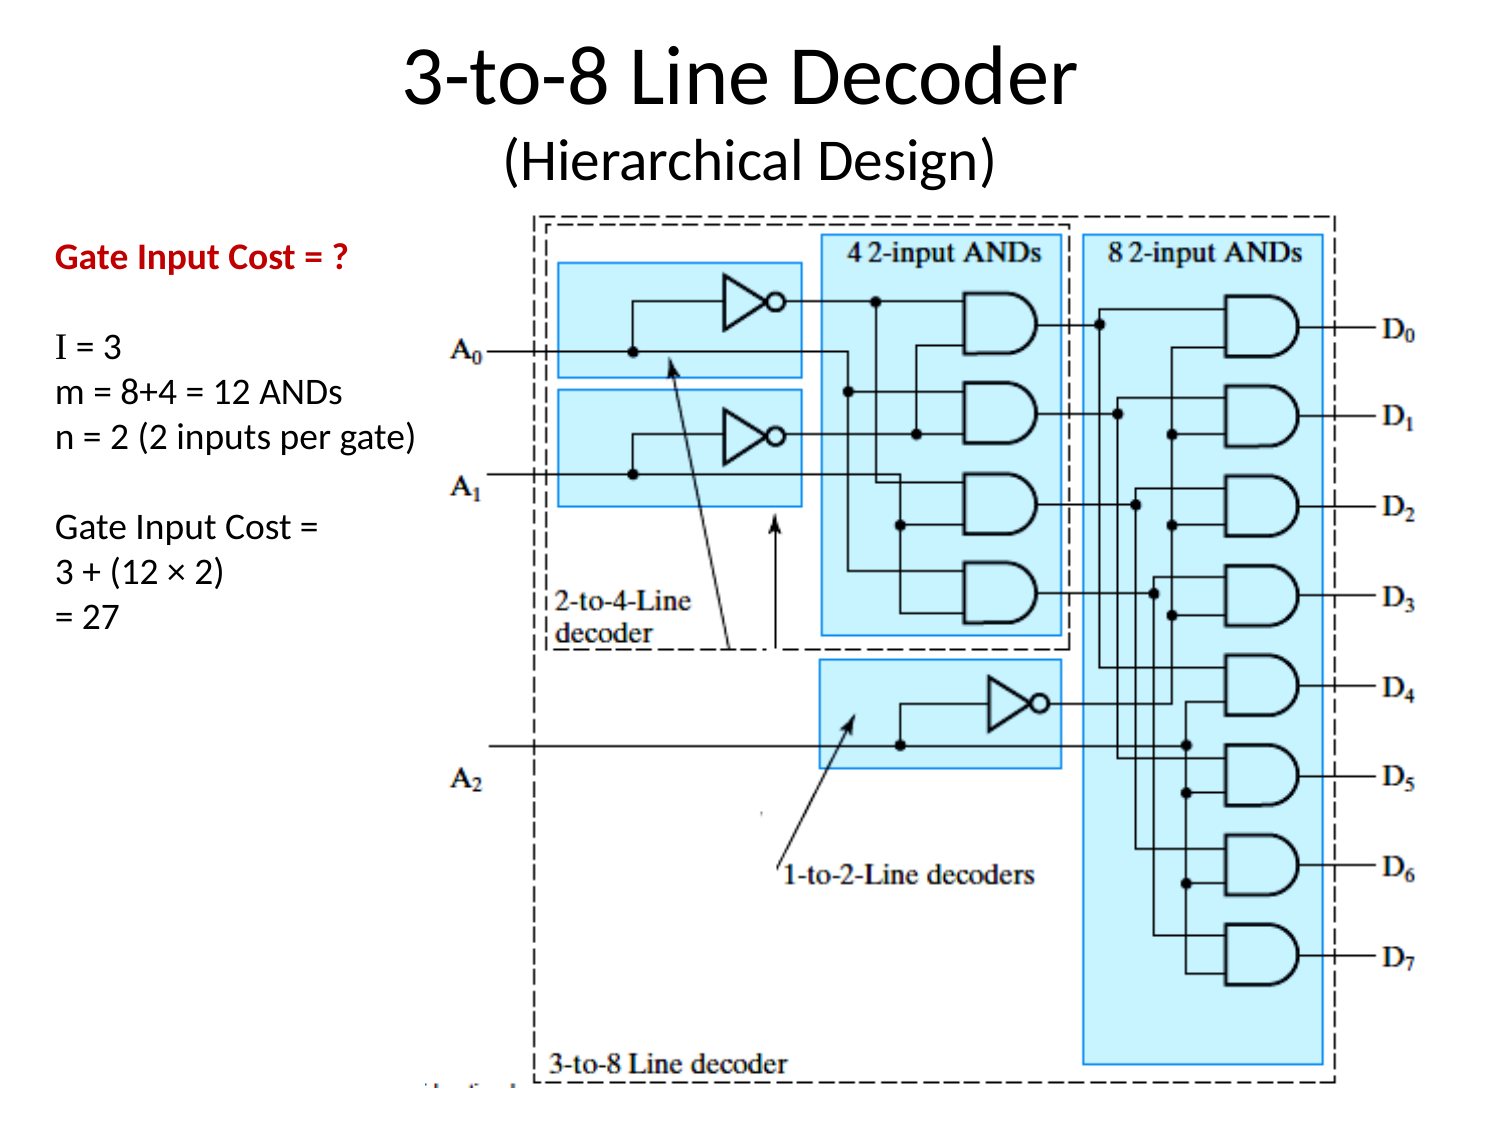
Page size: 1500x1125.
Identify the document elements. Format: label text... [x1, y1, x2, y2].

text_box Gate Input Cost = ? I = 3 m = 8+4 = 12 ANDs n = 2 (2 inputs per gate) Gate Input Cost = 3 + (12 × 2) = 27 [40, 224, 419, 645]
title 3-to-8 Line Decoder (Hierarchical Design) [75, 12, 1425, 200]
picture [424, 202, 1466, 1088]
